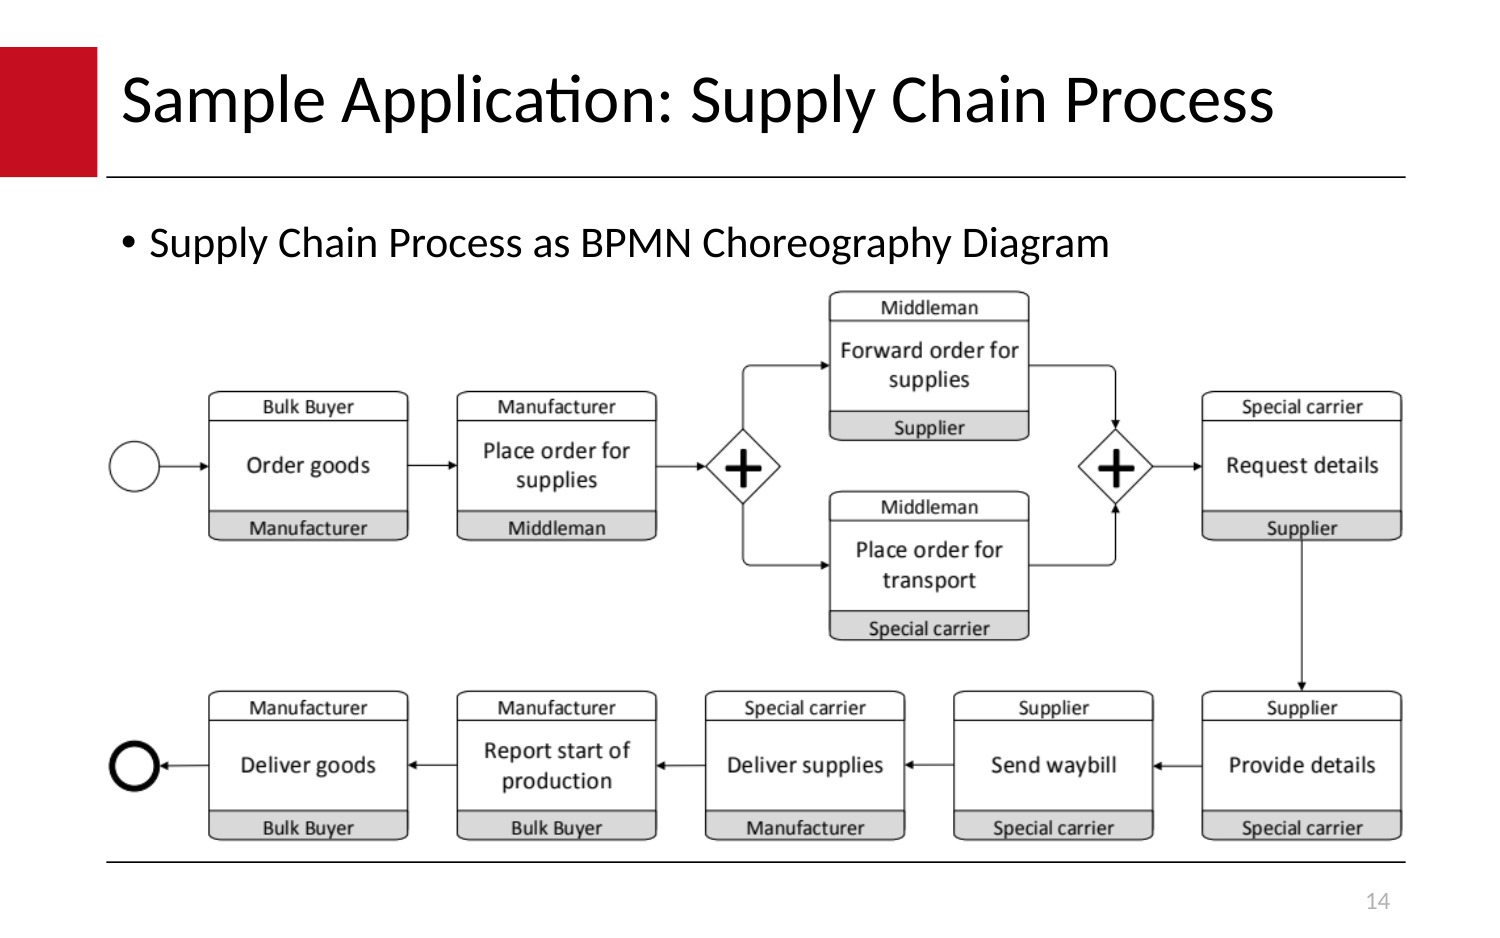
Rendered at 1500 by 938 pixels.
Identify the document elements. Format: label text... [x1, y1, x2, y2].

picture [106, 288, 1406, 842]
list Supply Chain Process as BPMN Choreography Diagram [106, 212, 1406, 288]
title Sample Application: Supply Chain Process [106, 47, 1406, 154]
slide_number 14 [1101, 880, 1406, 918]
